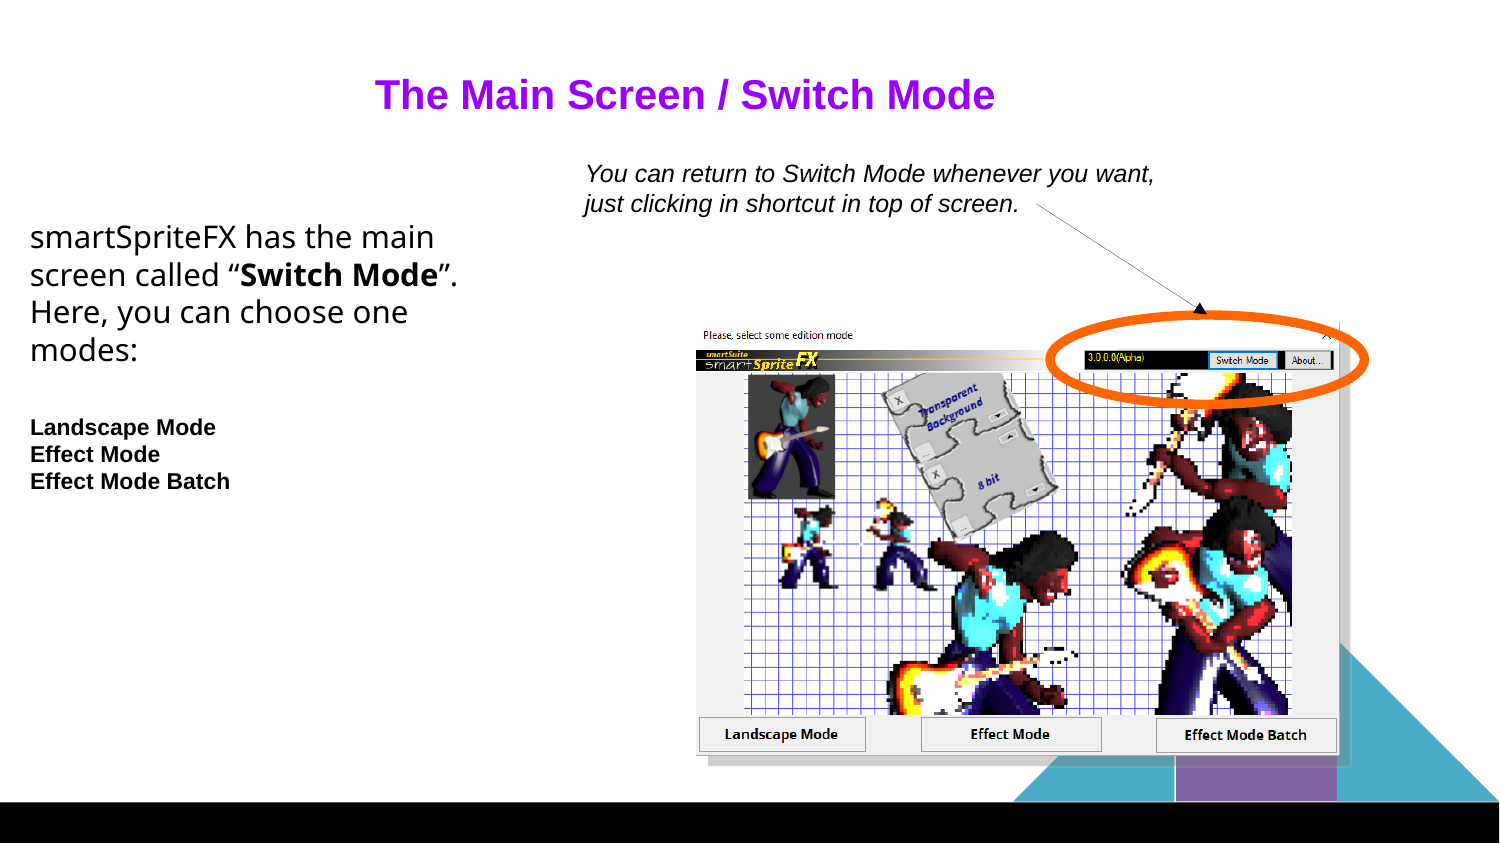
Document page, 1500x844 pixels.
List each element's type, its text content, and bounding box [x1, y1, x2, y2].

text_box [1134, 315, 1280, 320]
picture [696, 322, 1340, 756]
text_box The Main Screen / Switch Mode [359, 60, 1065, 121]
text_box [1344, 337, 1365, 382]
text_box [1036, 203, 1207, 315]
text_box You can return to Switch Mode whenever you want, just clicking in shortcut in top of screen. [570, 150, 1215, 225]
text_box smartSpriteFX has the main screen called “Switch Mode”. Here, you can choose one modes: Landscape Mode Effect Mode Effect Mode Batch [15, 210, 510, 708]
